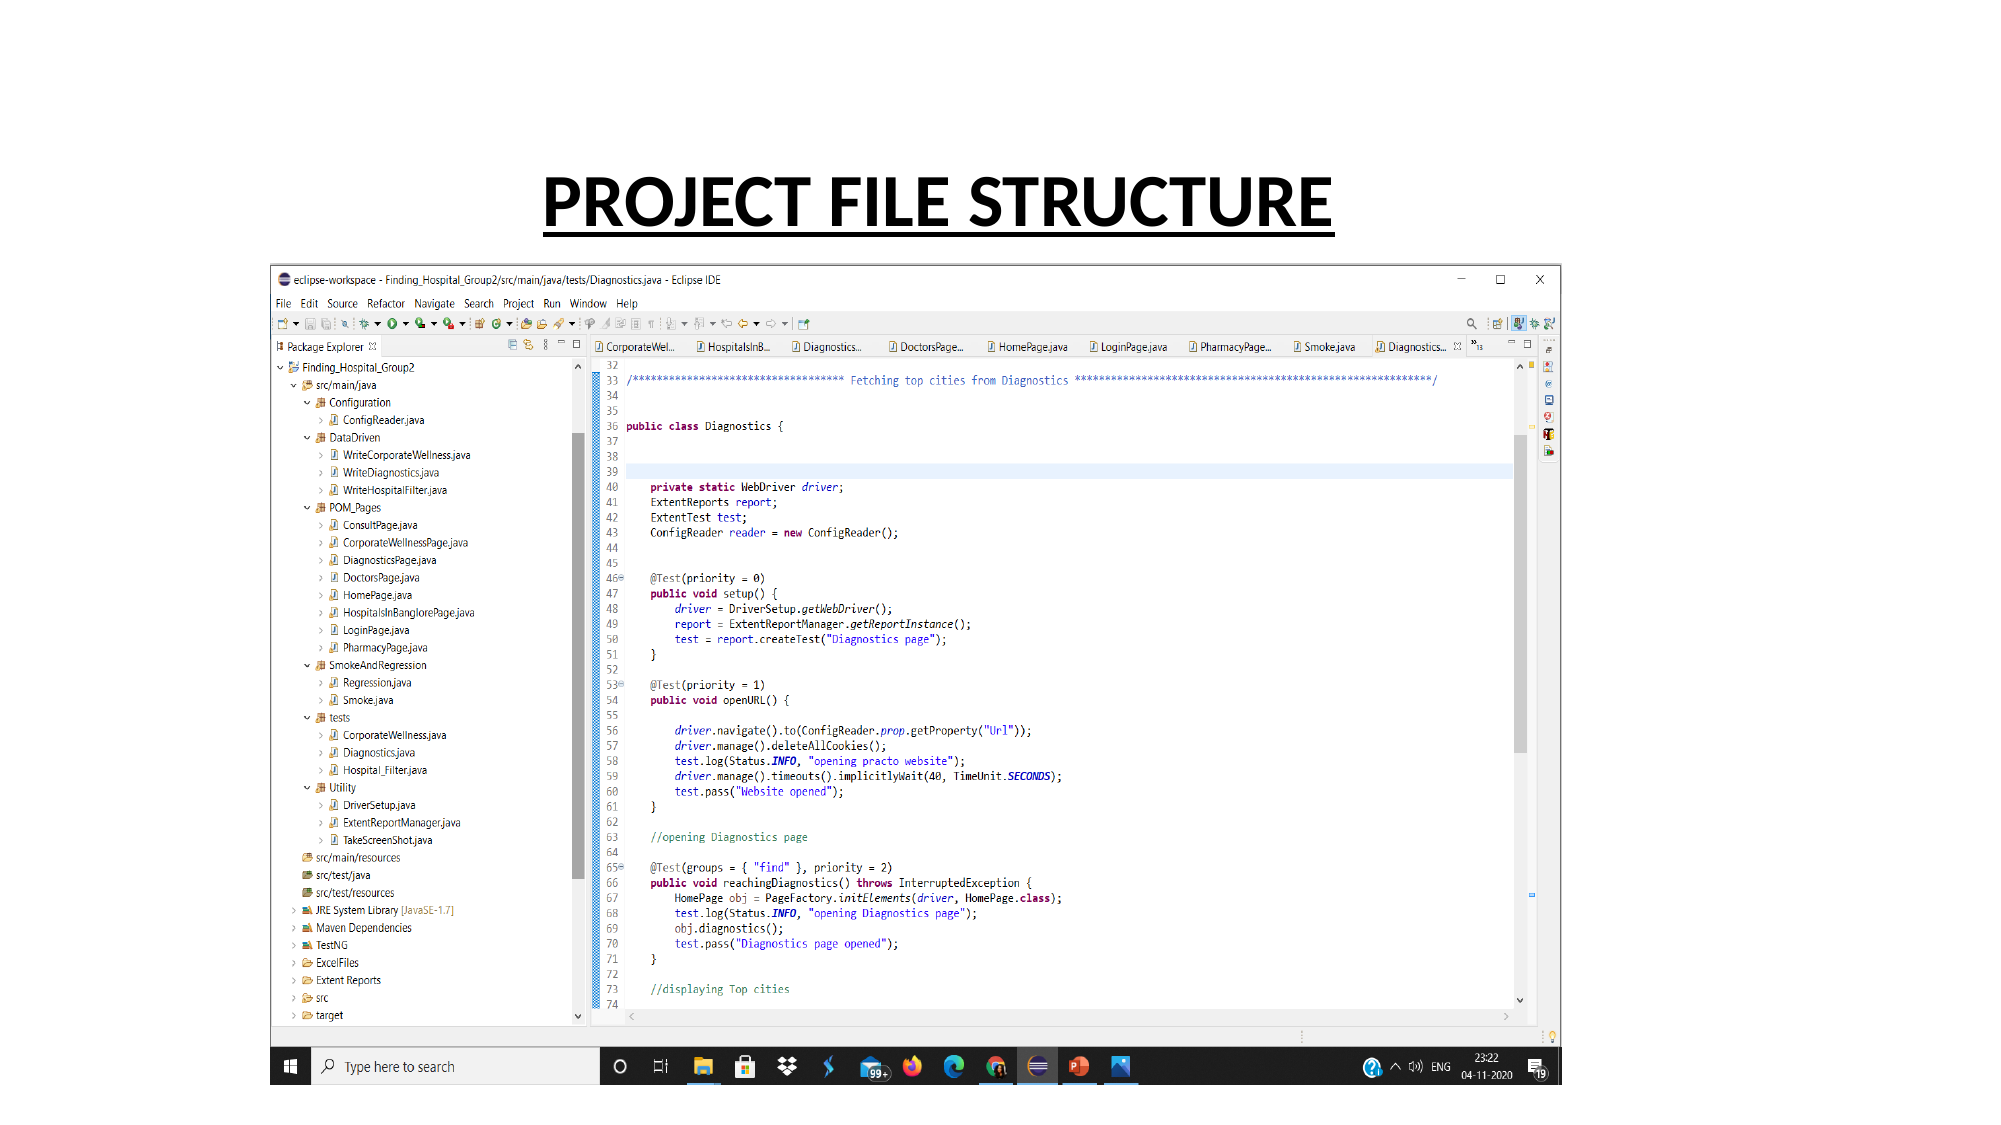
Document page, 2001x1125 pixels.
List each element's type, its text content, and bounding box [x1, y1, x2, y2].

picture [269, 263, 1562, 1085]
text_box PROJECT FILE STRUCTURE [528, 144, 1351, 250]
